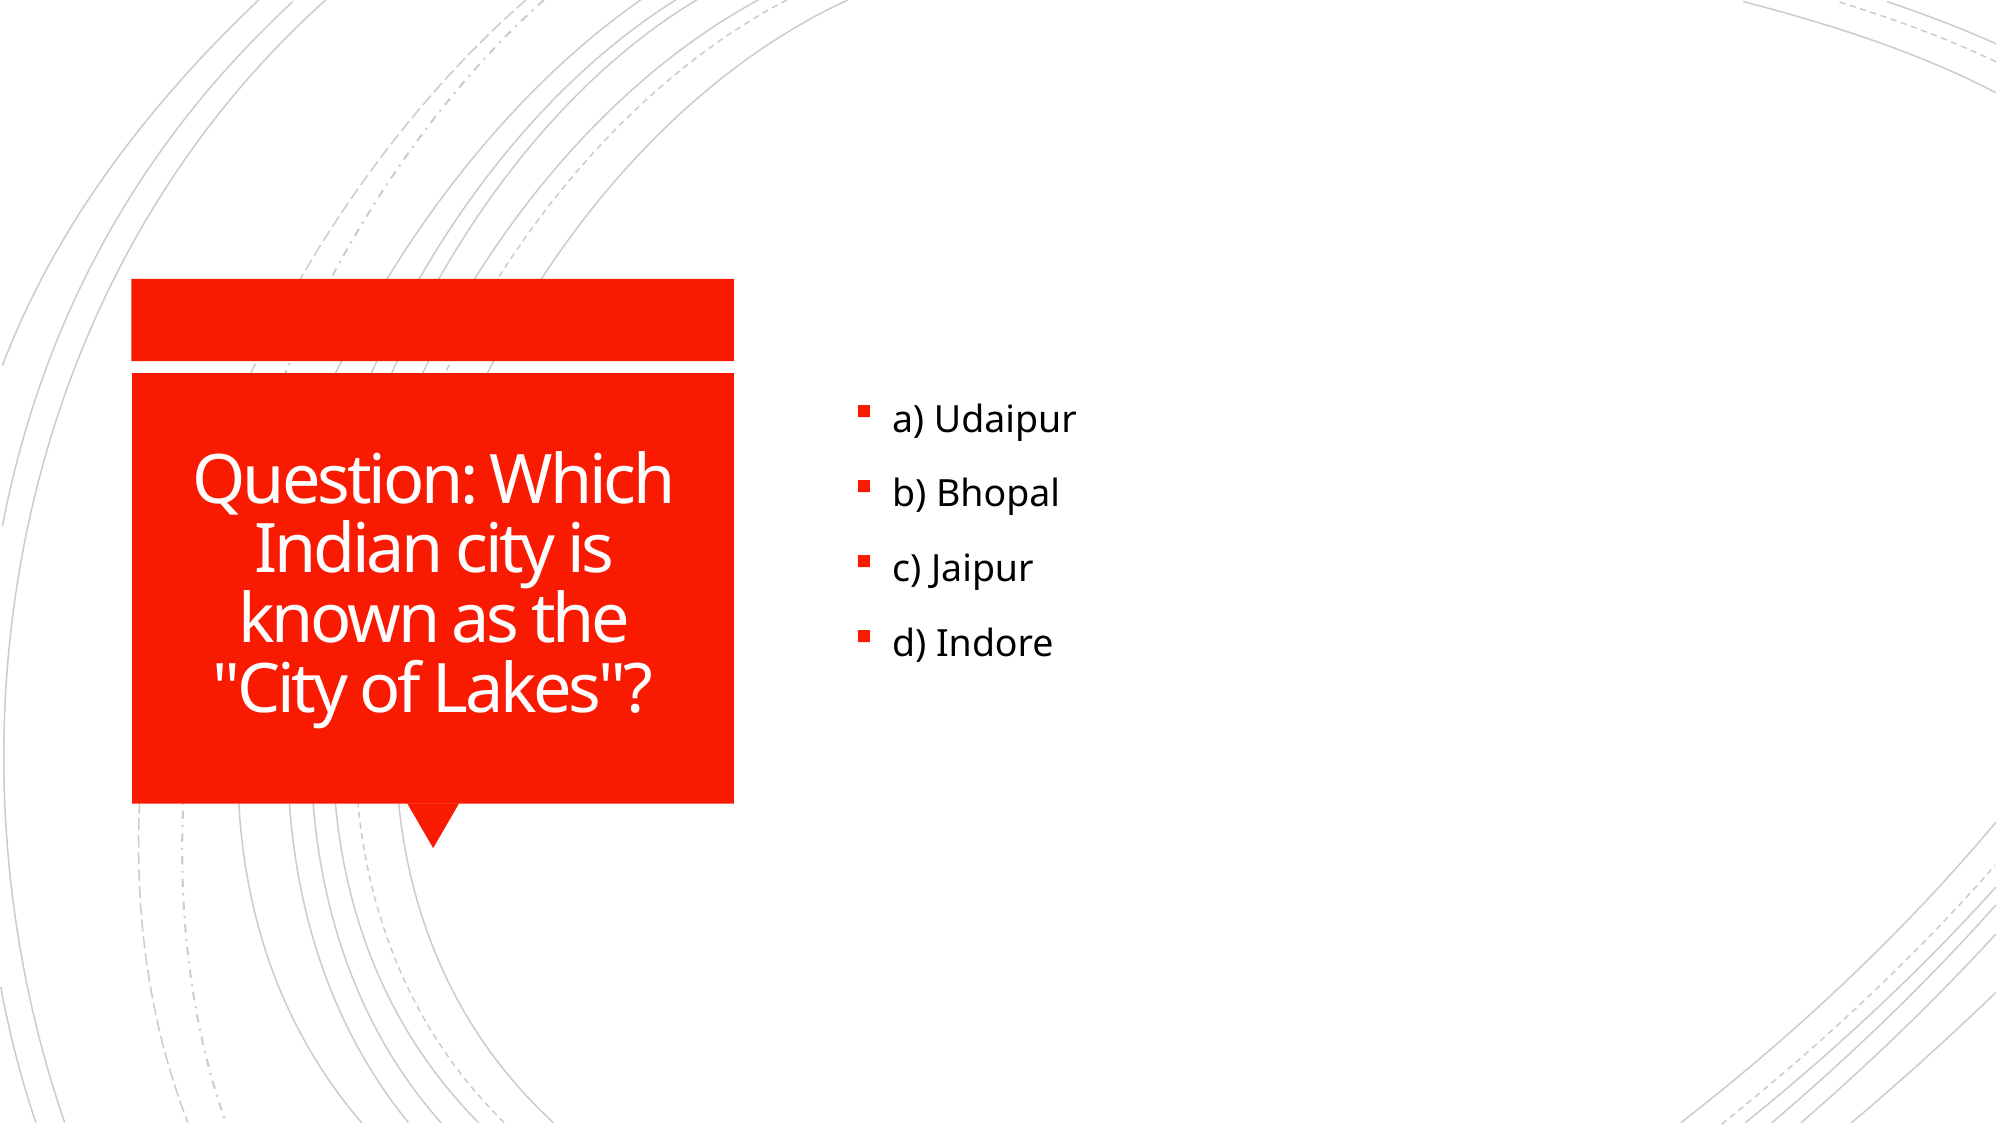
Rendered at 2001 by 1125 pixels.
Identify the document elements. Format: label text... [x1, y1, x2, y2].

list a) Udaipur b) Bhopal c) Jaipur d) Indore [839, 131, 1871, 993]
title Question: Which Indian city is known as the "City of Lakes"? [145, 385, 720, 789]
